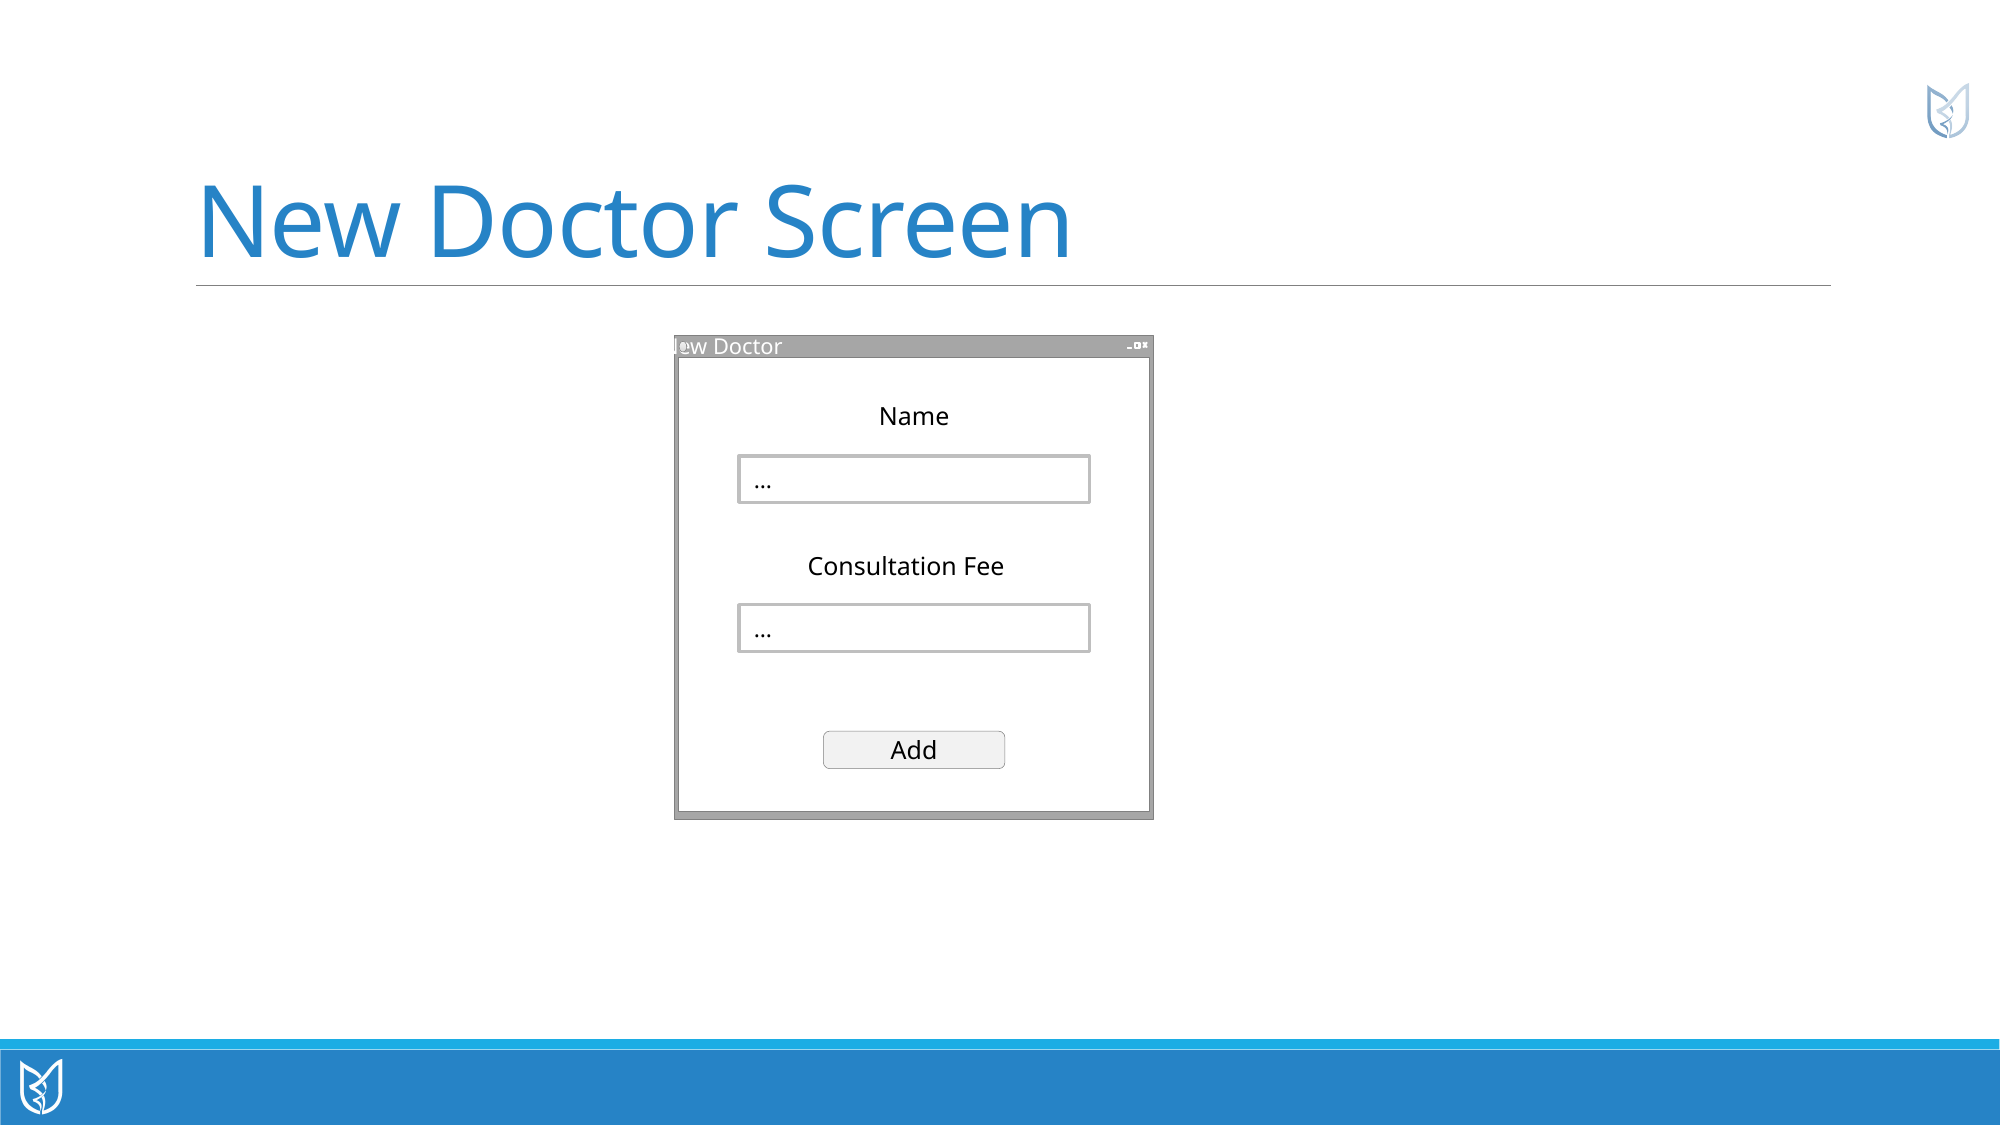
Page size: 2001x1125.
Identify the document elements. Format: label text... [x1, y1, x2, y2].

picture [15, 1055, 67, 1118]
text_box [674, 331, 1154, 821]
title New Doctor Screen [180, 47, 1830, 285]
picture [1922, 80, 1975, 143]
